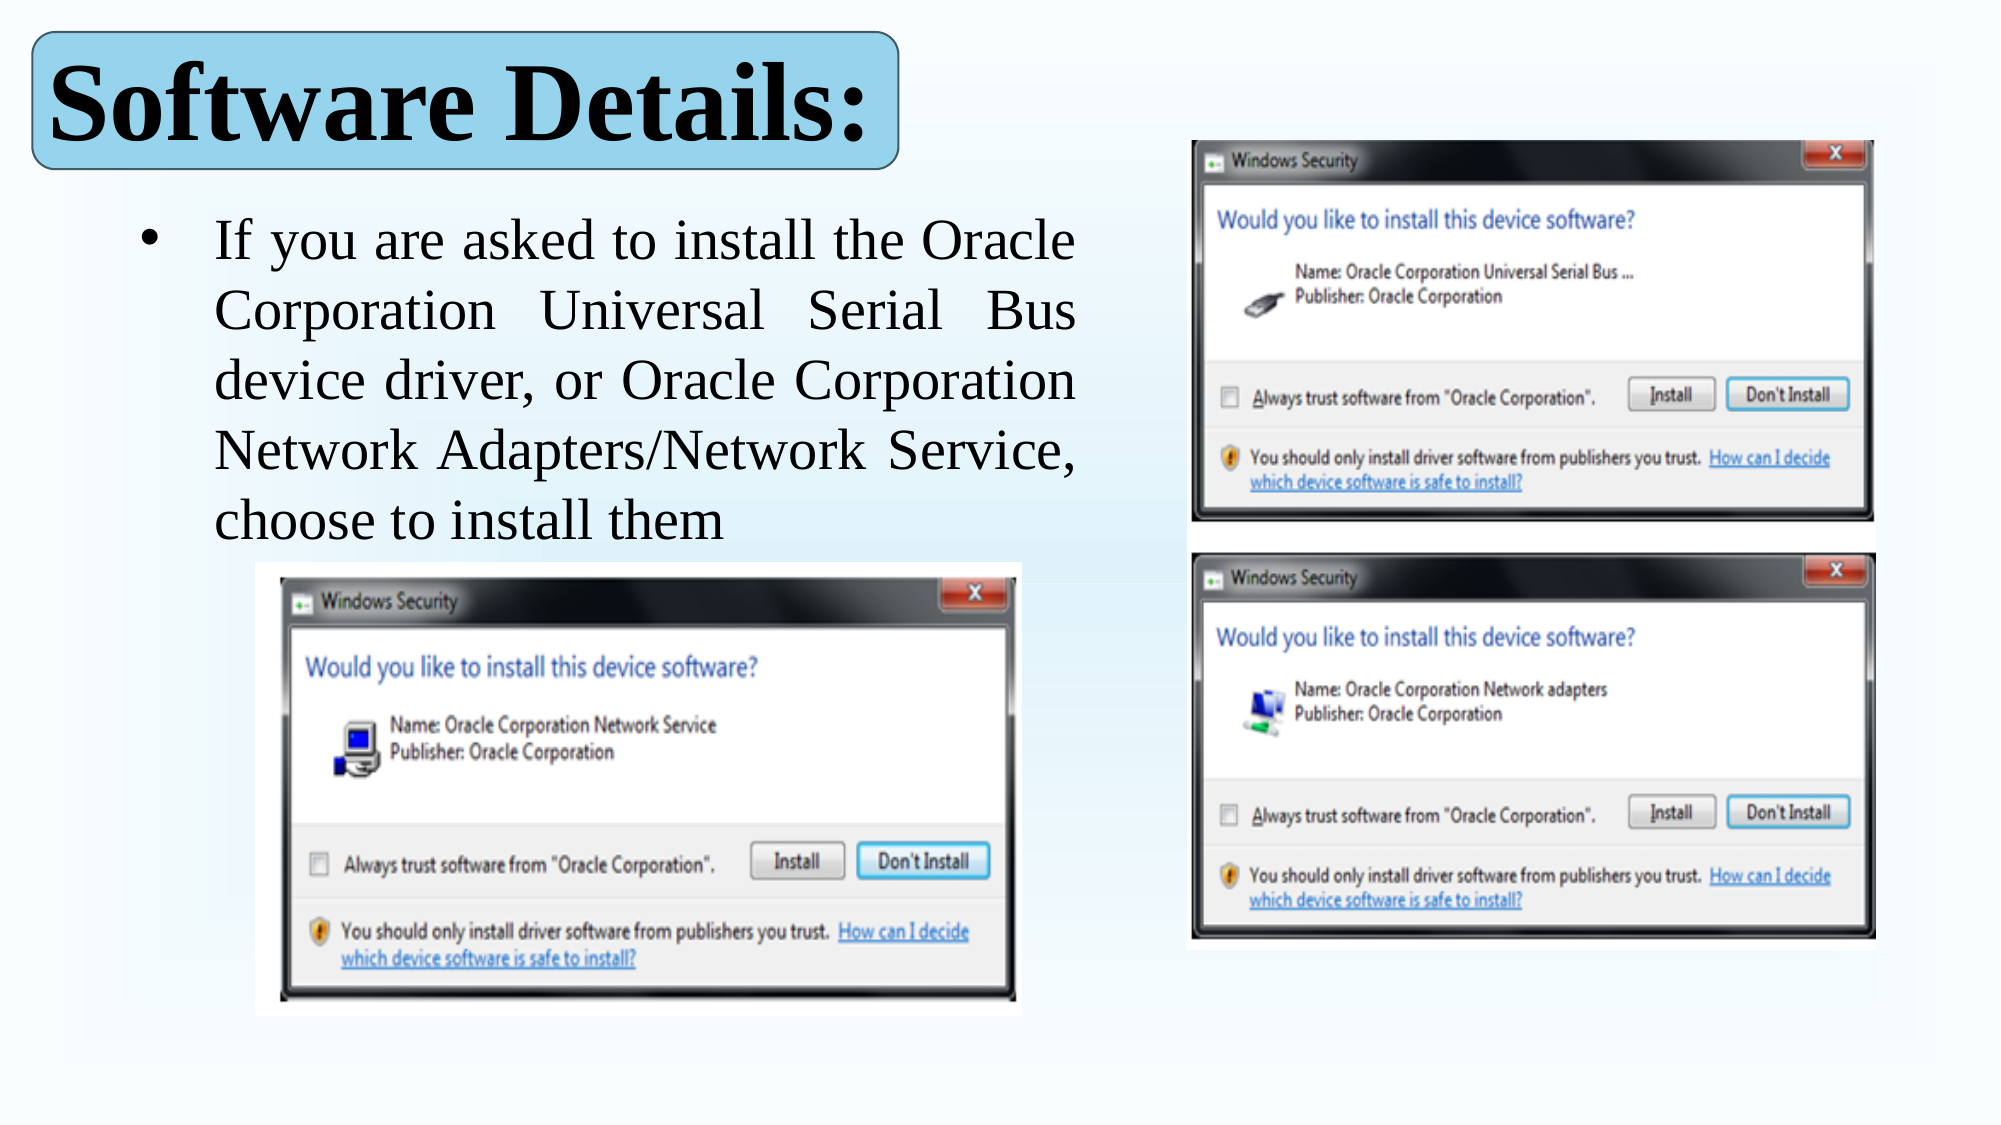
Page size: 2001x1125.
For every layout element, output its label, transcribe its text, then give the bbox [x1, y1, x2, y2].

text_box If you are asked to install the Oracle Corporation Universal Serial Bus device driver, or Oracle Corporation Network Adapters/Network Service, choose to install them [124, 193, 1093, 559]
picture [1187, 140, 1876, 950]
picture [255, 562, 1022, 1016]
text_box Software Details: [32, 20, 938, 171]
